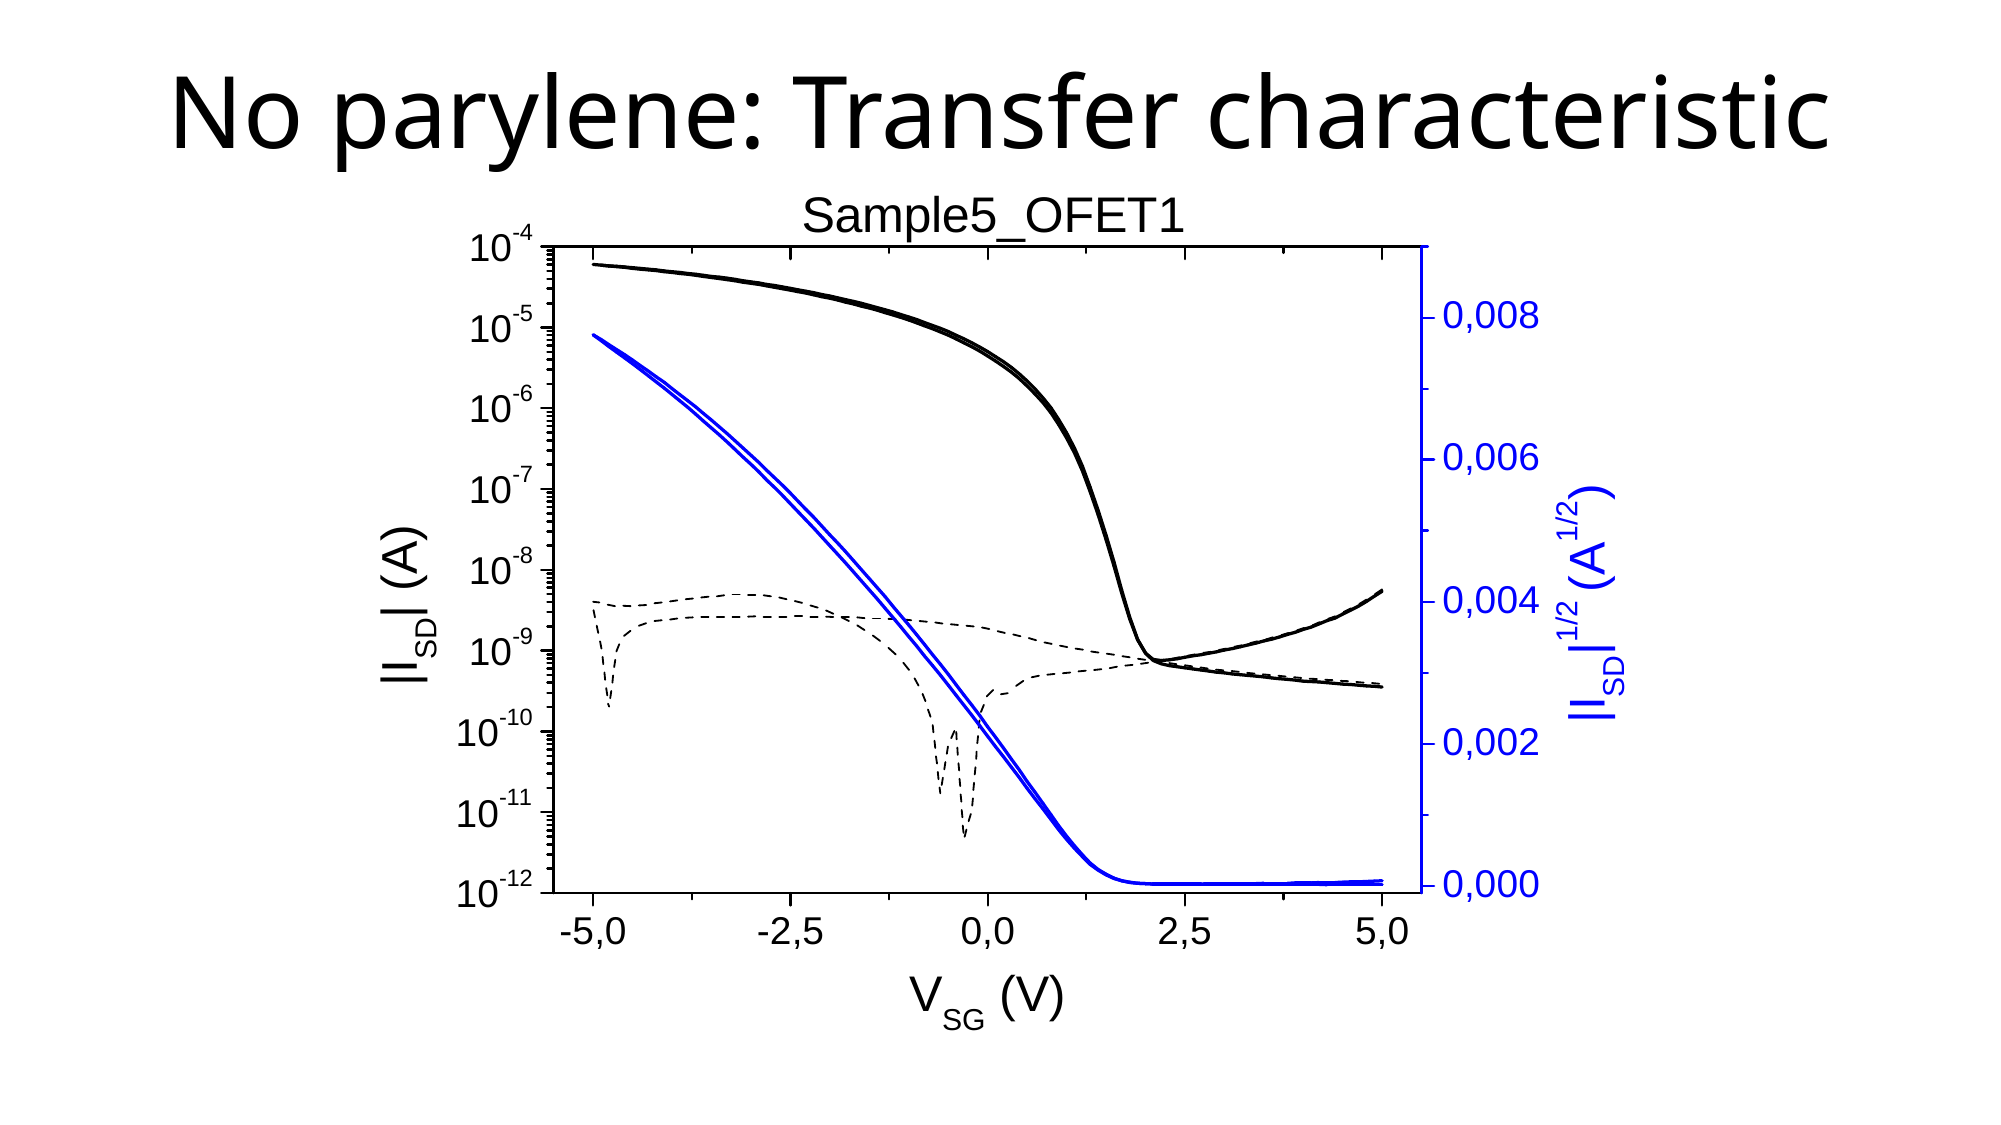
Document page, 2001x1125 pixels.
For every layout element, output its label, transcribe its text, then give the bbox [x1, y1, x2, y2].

picture [367, 177, 1633, 1041]
title No parylene: Transfer characteristic [137, 32, 1863, 200]
